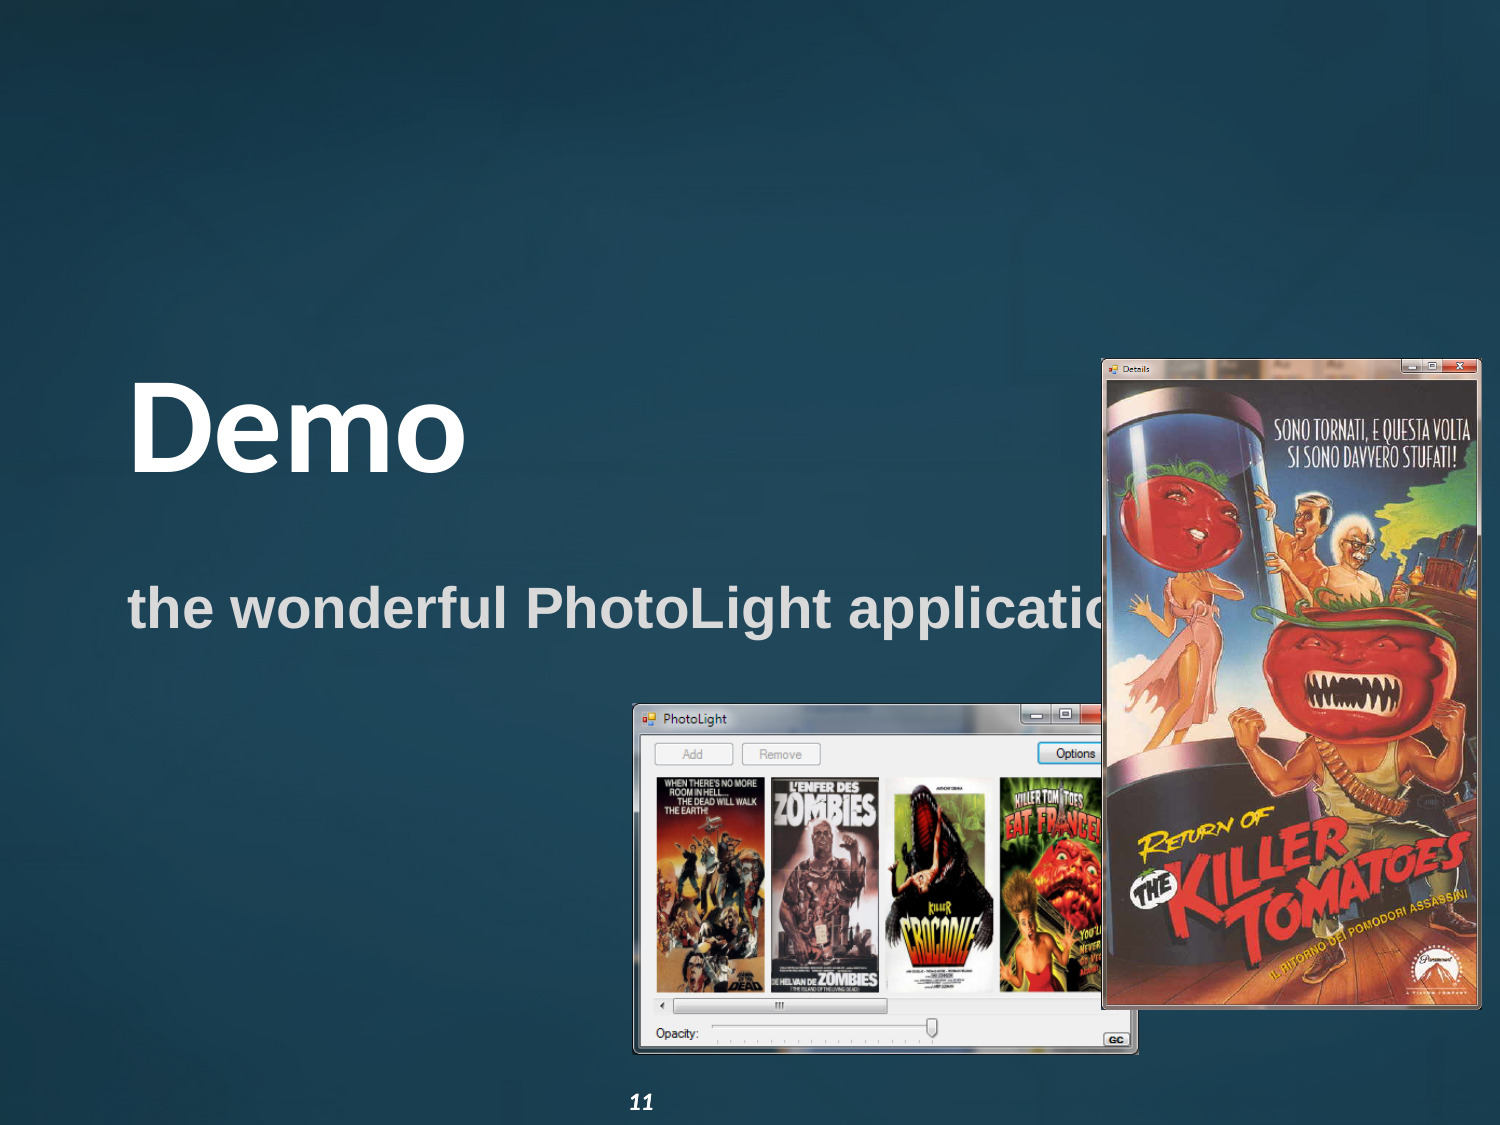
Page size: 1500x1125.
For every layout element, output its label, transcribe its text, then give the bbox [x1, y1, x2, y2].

title Demo [112, 328, 1388, 570]
picture [0, 0, 1500, 1125]
subtitle the wonderful PhotoLight application [112, 579, 1096, 868]
